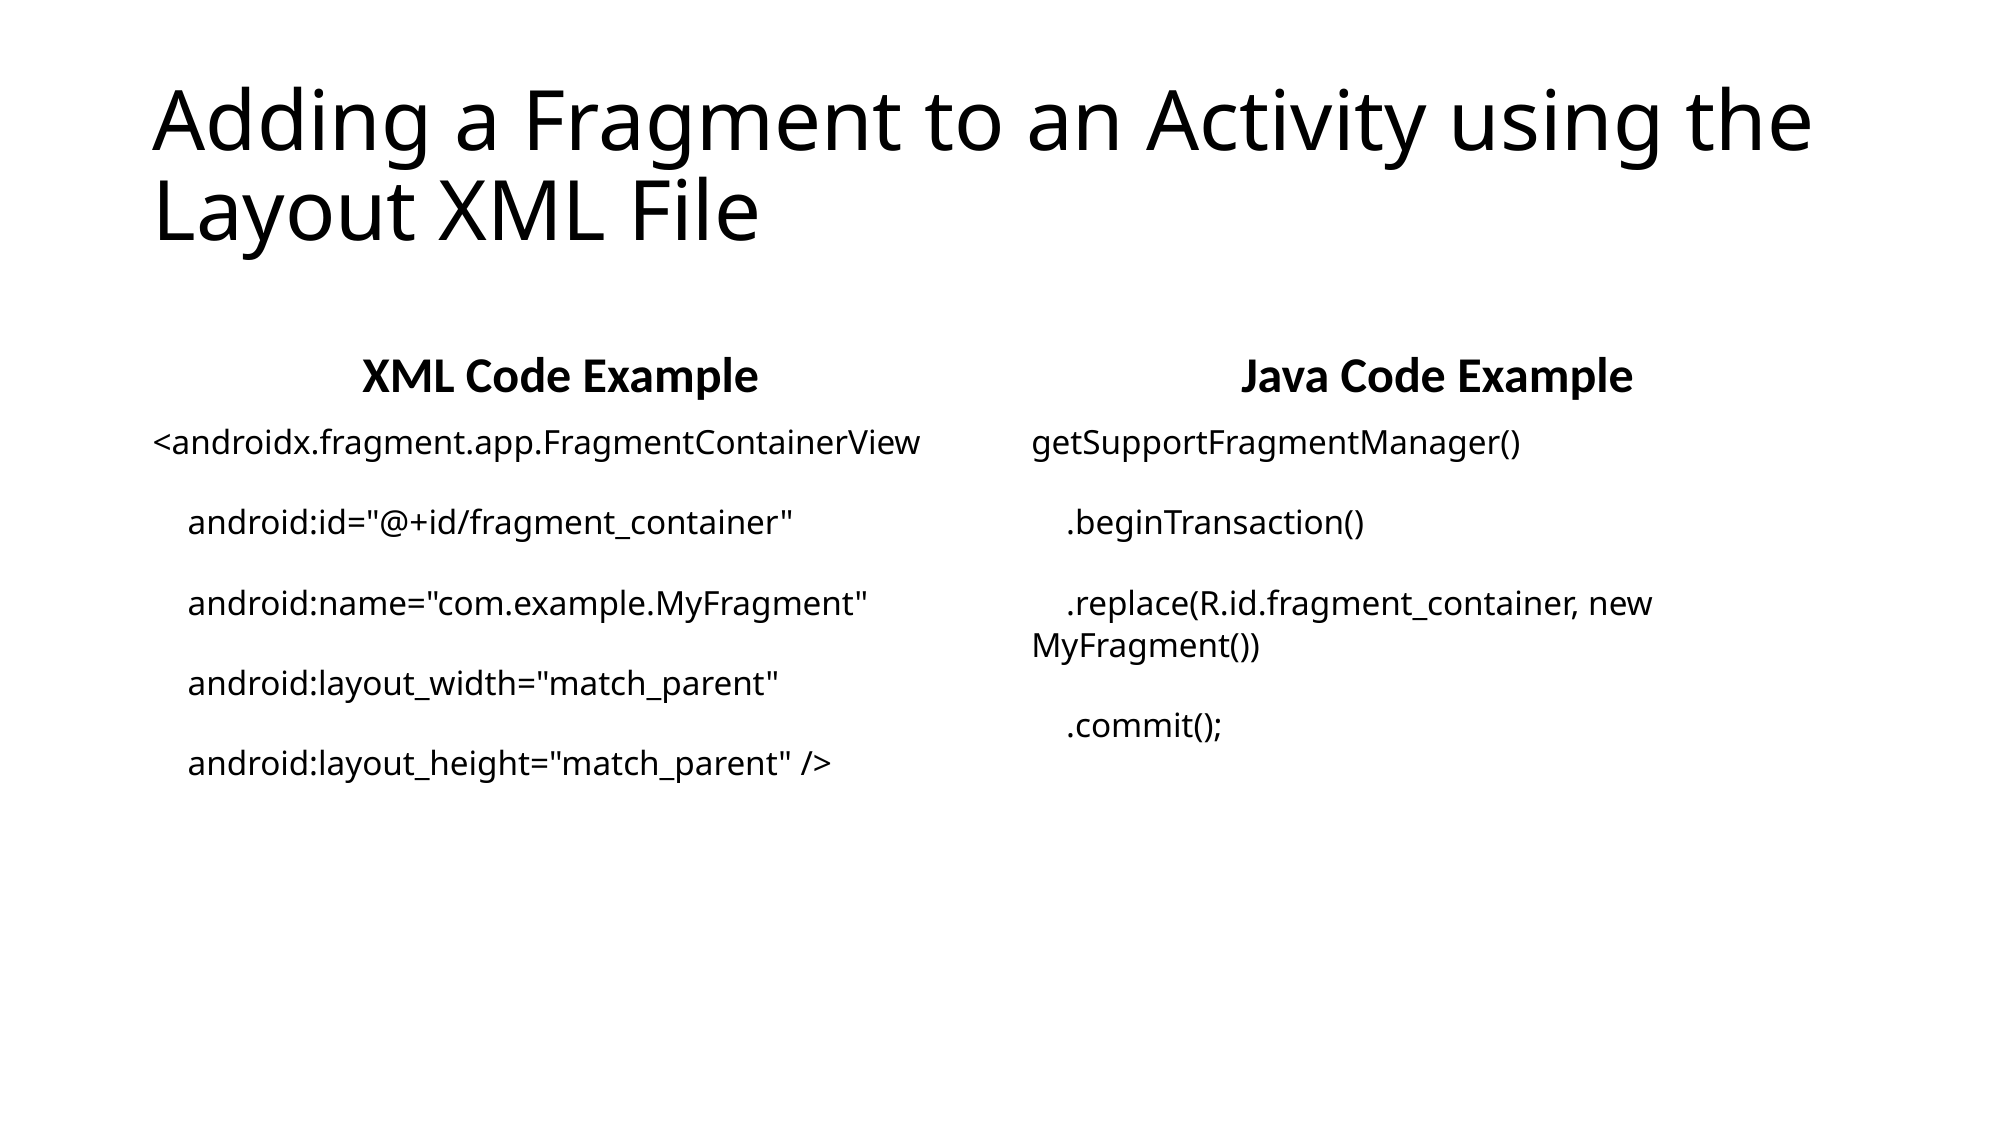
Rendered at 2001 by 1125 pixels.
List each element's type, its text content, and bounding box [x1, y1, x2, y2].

list getSupportFragmentManager() .beginTransaction() .replace(R.id.fragment_container, new MyFragment()) .commit(); [1016, 410, 1867, 1016]
list Java Code Example [1012, 275, 1863, 411]
list XML Code Example [137, 275, 984, 410]
list <androidx.fragment.app.FragmentContainerView android:id="@+id/fragment_container" android:name="com.example.MyFragment" android:layout_width="match_parent" android:layout_height="match_parent" /> [137, 410, 984, 1016]
title Adding a Fragment to an Activity using the Layout XML File [137, 59, 1863, 278]
